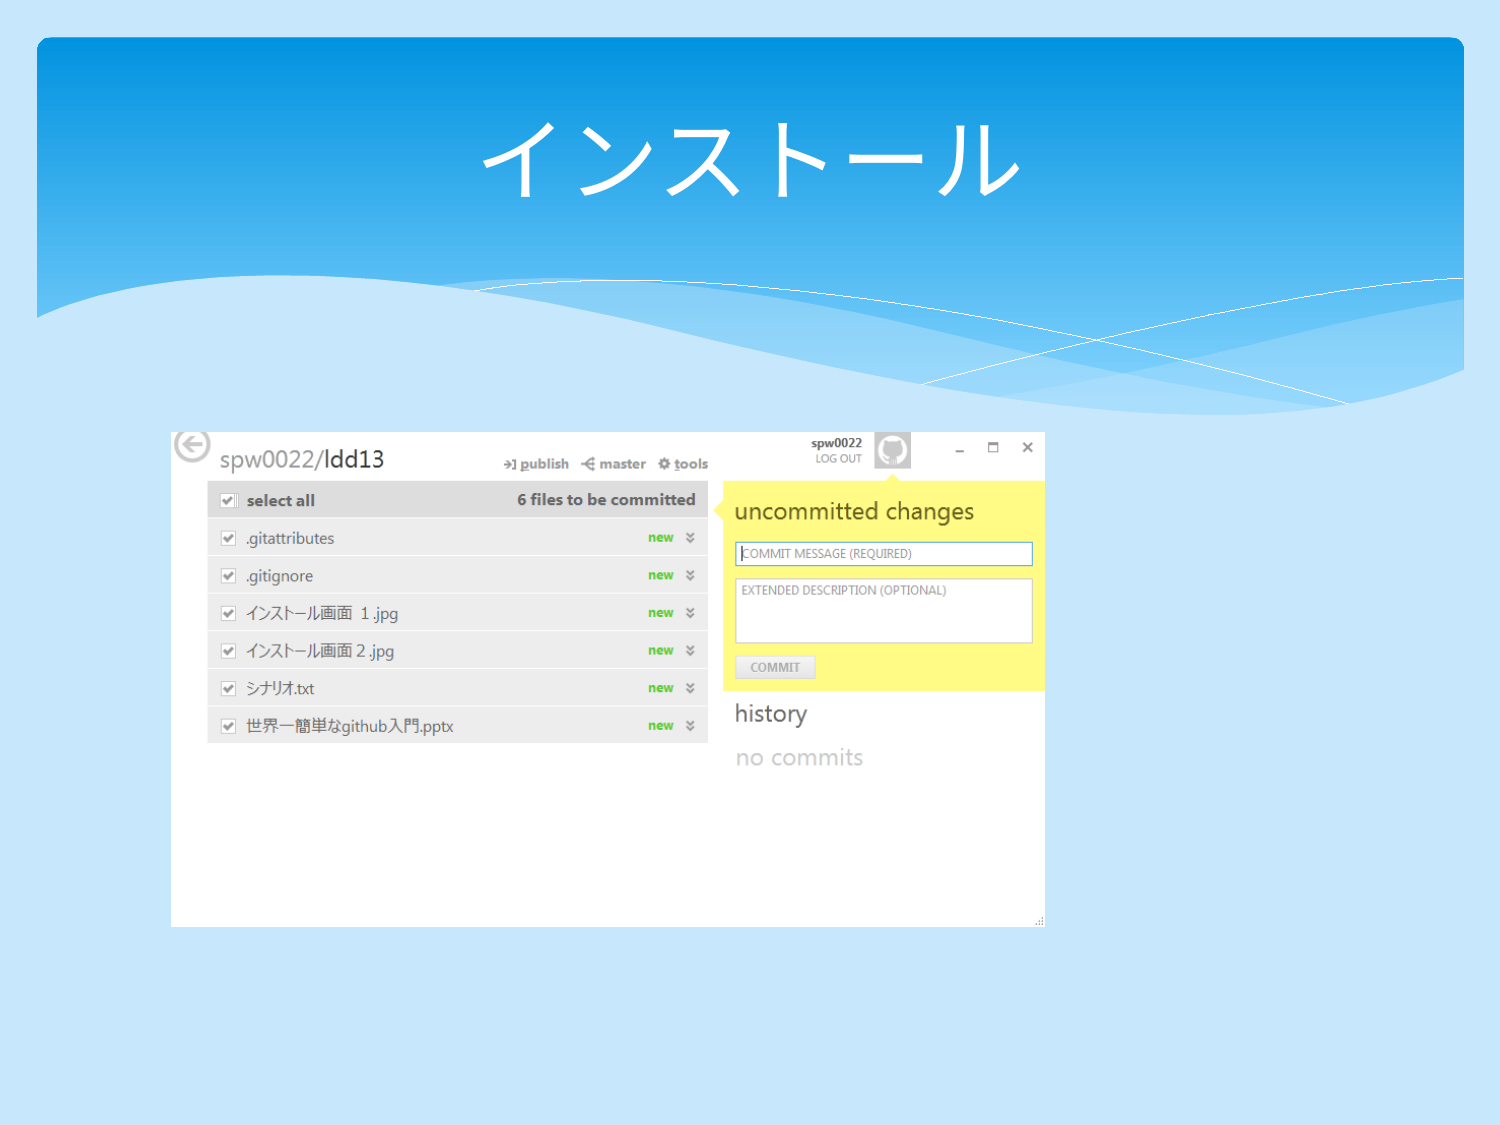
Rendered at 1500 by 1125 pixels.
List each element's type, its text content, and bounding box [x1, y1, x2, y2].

title インストール [75, 55, 1425, 261]
picture [170, 432, 1045, 927]
